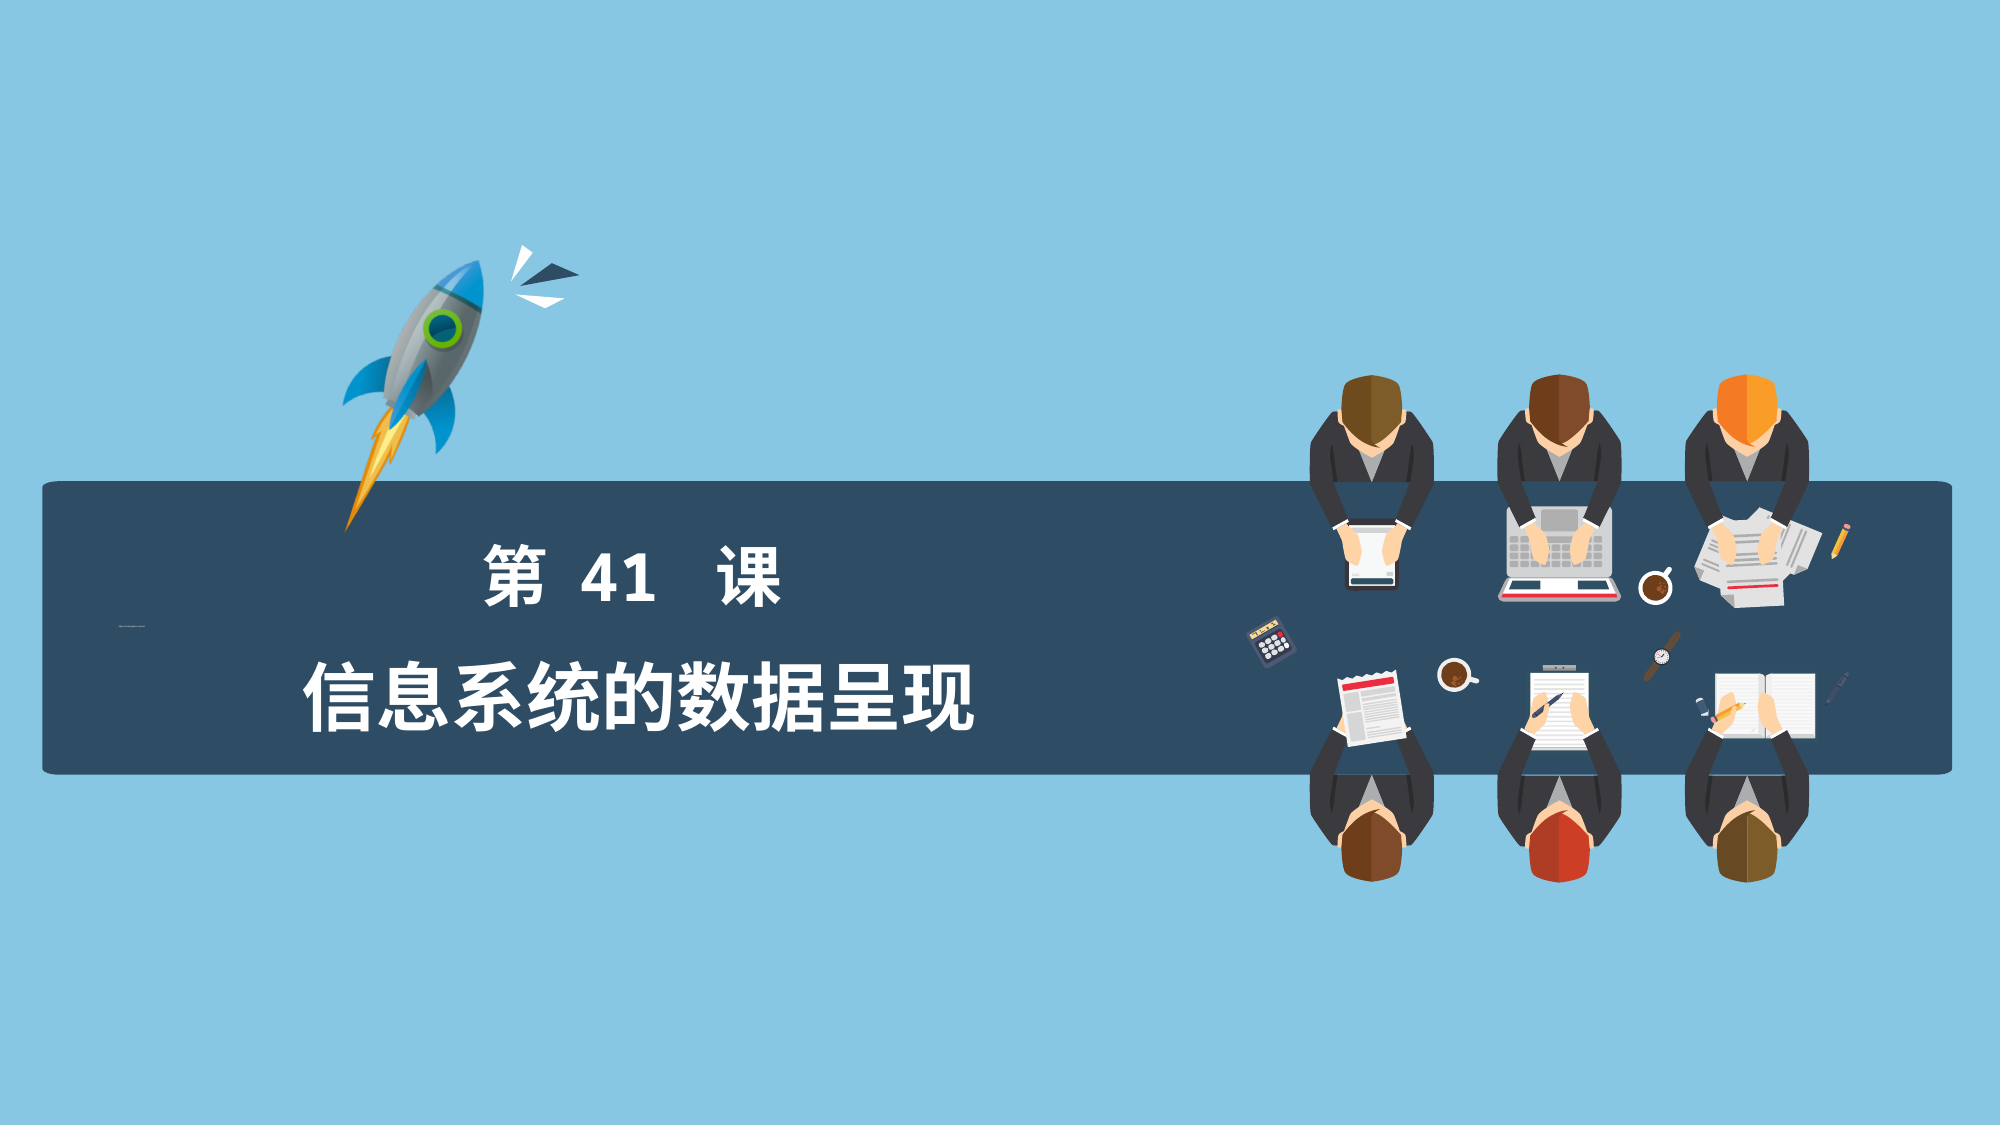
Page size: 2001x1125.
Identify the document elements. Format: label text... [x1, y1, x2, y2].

text_box [522, 261, 583, 287]
text_box [515, 243, 535, 269]
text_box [1222, 374, 1896, 883]
text_box https://study.wjszzx.com.cn/ [104, 618, 1167, 636]
picture [273, 243, 550, 550]
text_box [42, 481, 1222, 775]
text_box 第 41 课 信息系统的数据呈现 [76, 495, 1202, 748]
text_box [522, 293, 569, 310]
text_box [1896, 481, 1953, 775]
